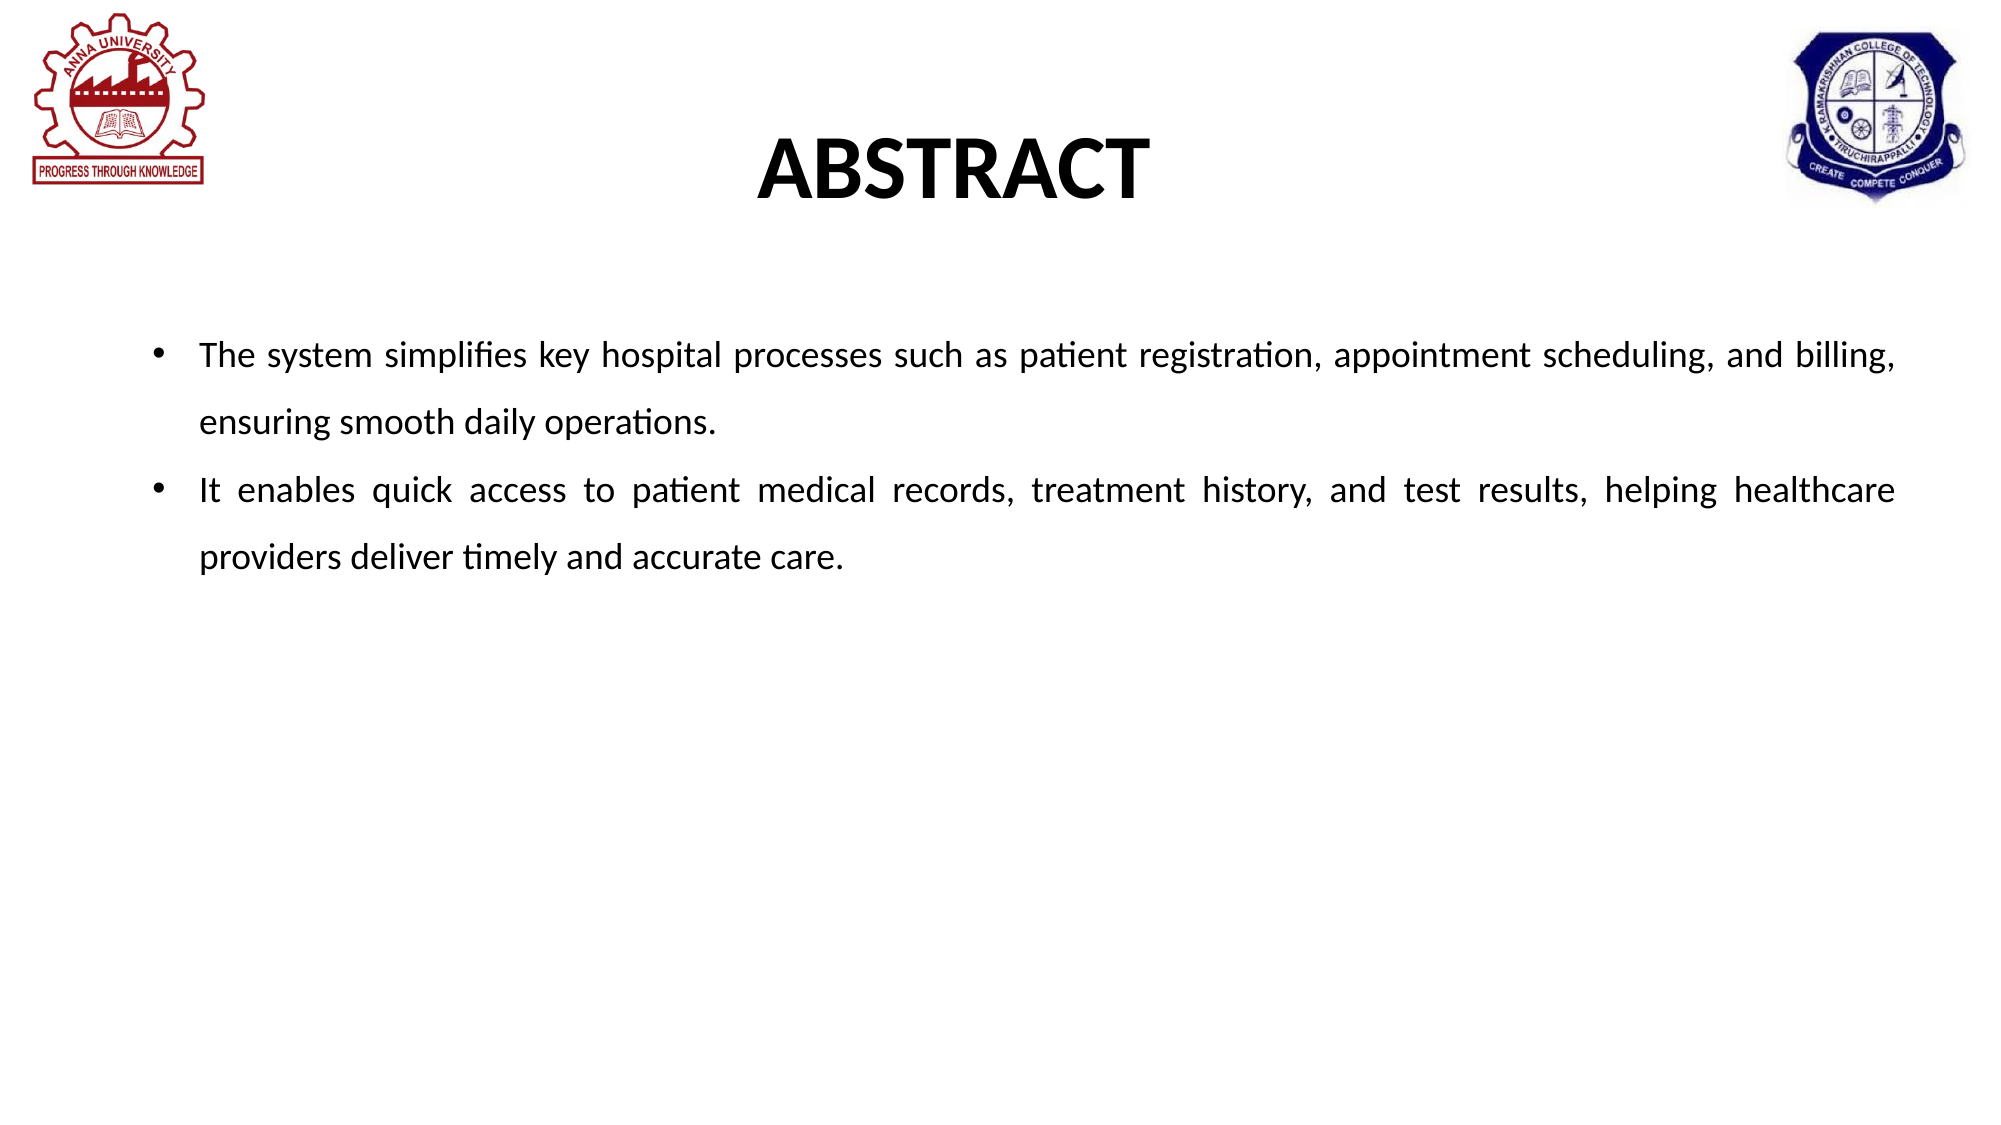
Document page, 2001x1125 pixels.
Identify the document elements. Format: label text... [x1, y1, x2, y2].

title ABSTRACT [712, 104, 1195, 295]
picture [1782, 26, 1973, 208]
text_box The system simplifies key hospital processes such as patient registration, appointment scheduling, and billing, ensuring smooth daily operations. It enables quick access to patient medical records, treatment history, and test results, helping healthcare providers deliver timely and accurate care. [137, 299, 1913, 630]
picture [30, 11, 206, 186]
